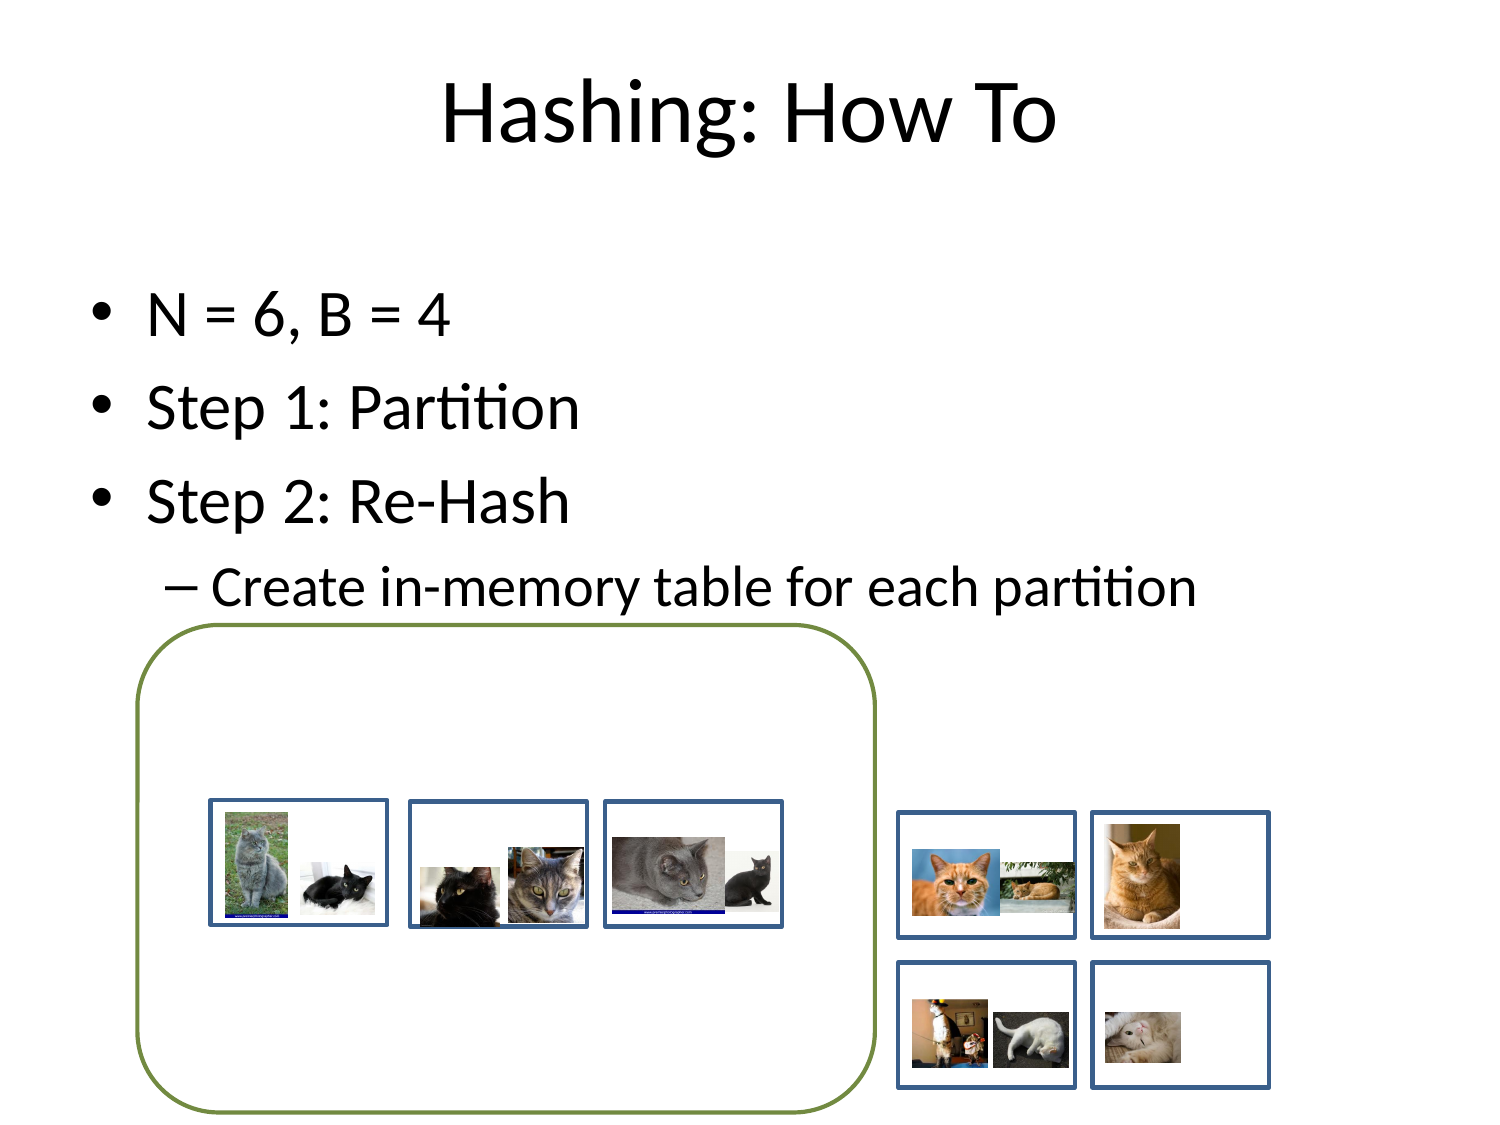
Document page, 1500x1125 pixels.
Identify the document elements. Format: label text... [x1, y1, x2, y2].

picture [1104, 824, 1180, 930]
text_box [896, 810, 1077, 940]
picture [912, 999, 988, 1068]
picture [299, 862, 376, 915]
text_box [603, 799, 784, 929]
text_box [1090, 810, 1271, 940]
list N = 6, B = 4 Step 1: Partition Step 2: Re-Hash Create in-memory table for each partition [75, 262, 1425, 1005]
text_box Sailors [499, 849, 588, 929]
text_box [896, 960, 1077, 1090]
text_box [909, 1002, 1072, 1075]
picture [420, 867, 500, 927]
text_box [135, 622, 877, 1115]
picture [992, 1012, 1069, 1068]
picture [912, 849, 1076, 916]
picture [508, 846, 585, 923]
title Hashing: How To [75, 12, 1425, 200]
picture [612, 837, 780, 915]
text_box [208, 798, 389, 927]
picture [224, 812, 288, 919]
text_box [1090, 960, 1271, 1090]
picture [1105, 1012, 1181, 1063]
text_box [408, 799, 589, 929]
